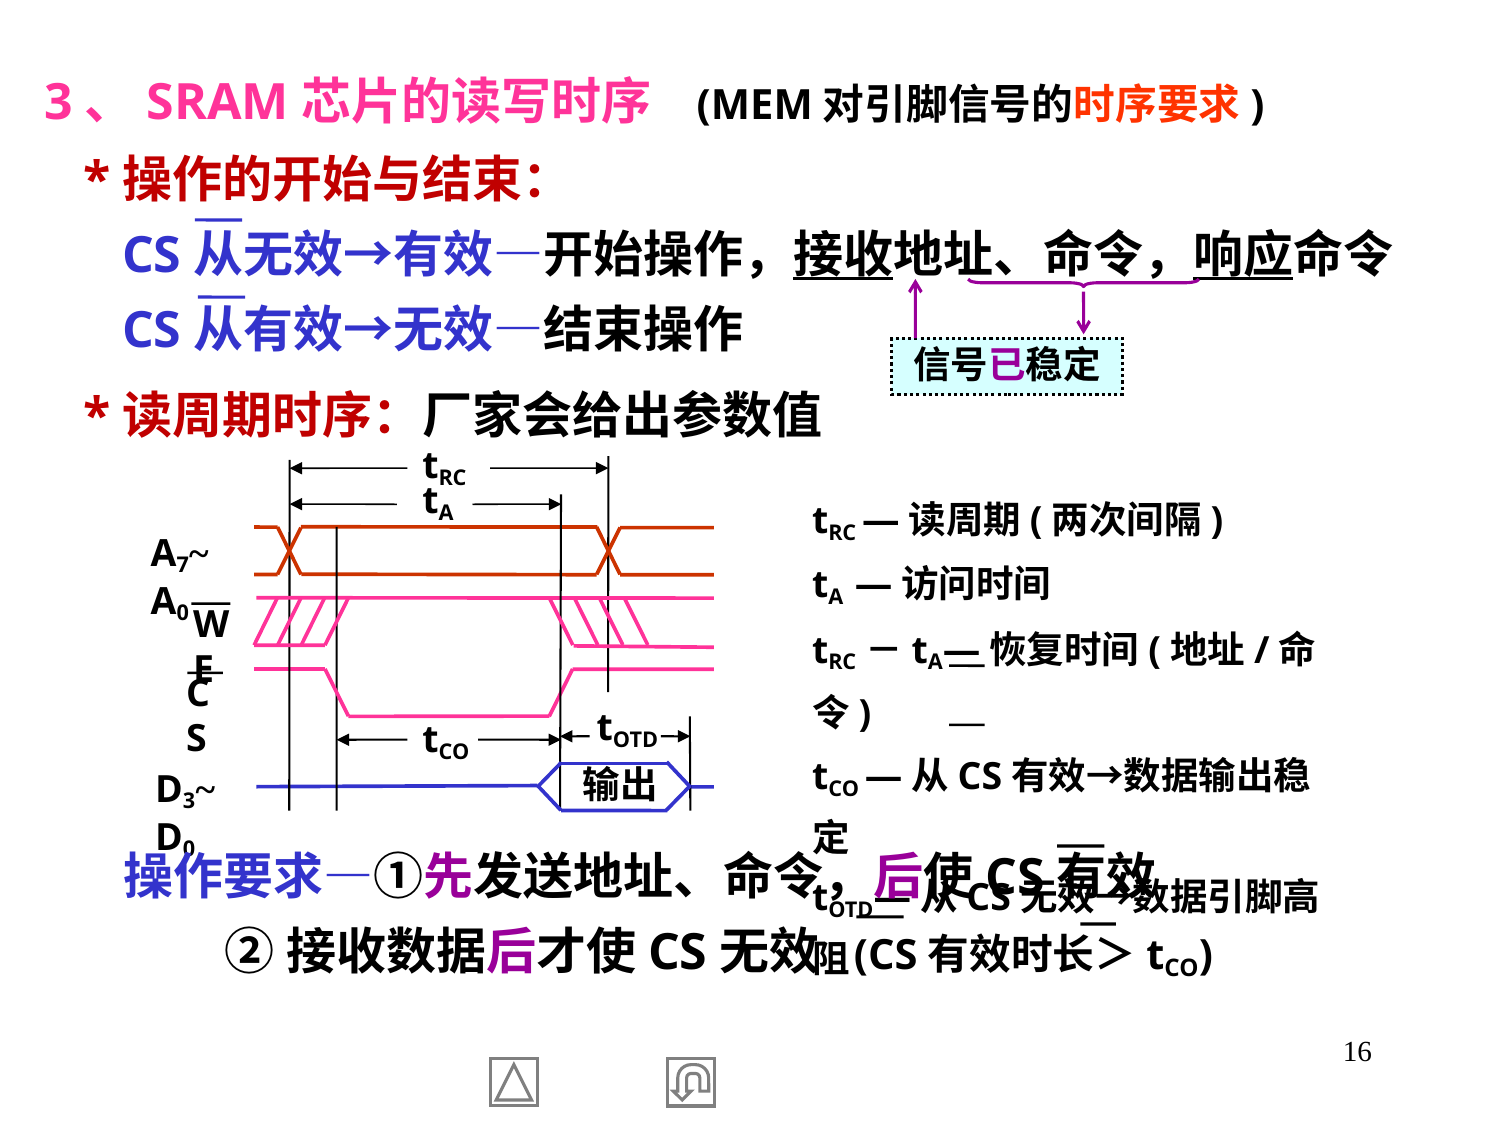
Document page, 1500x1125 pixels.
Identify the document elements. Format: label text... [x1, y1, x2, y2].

text_box *读周期时序：厂家会给出参数值 [29, 375, 1471, 452]
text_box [29, 125, 1471, 368]
text_box [667, 1058, 715, 1106]
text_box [891, 278, 1200, 395]
text_box 3、SRAM芯片的读写时序 (MEM对引脚信号的时序要求) [29, 47, 1471, 125]
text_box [29, 822, 1471, 990]
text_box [147, 441, 1341, 811]
slide_number 16 [1074, 1024, 1388, 1101]
text_box [490, 1058, 538, 1106]
